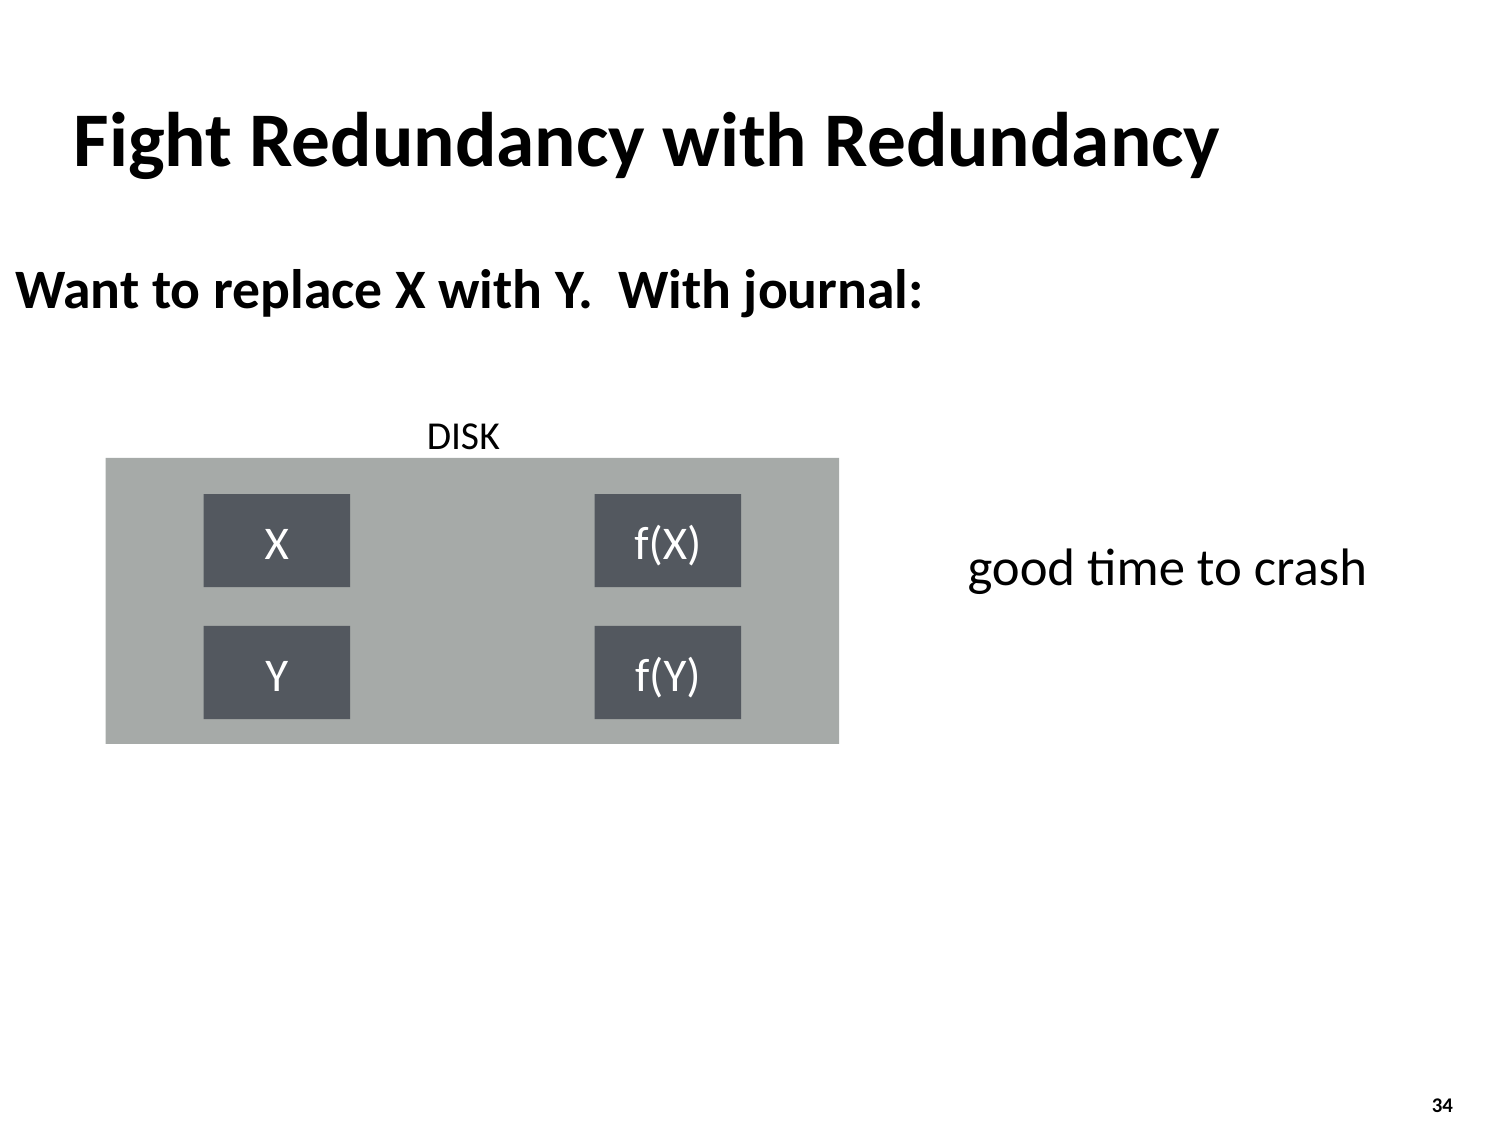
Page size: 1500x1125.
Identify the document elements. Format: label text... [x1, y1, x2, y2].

text_box DISK [421, 404, 506, 464]
title Fight Redundancy with Redundancy [58, 72, 1305, 199]
list Want to replace X with Y. With journal: [0, 245, 1281, 340]
text_box f(Y) [594, 625, 742, 720]
text_box Y [203, 625, 351, 720]
text_box [105, 457, 840, 744]
text_box good time to crash [961, 526, 1374, 602]
text_box X [203, 494, 351, 588]
text_box f(X) [594, 494, 742, 588]
